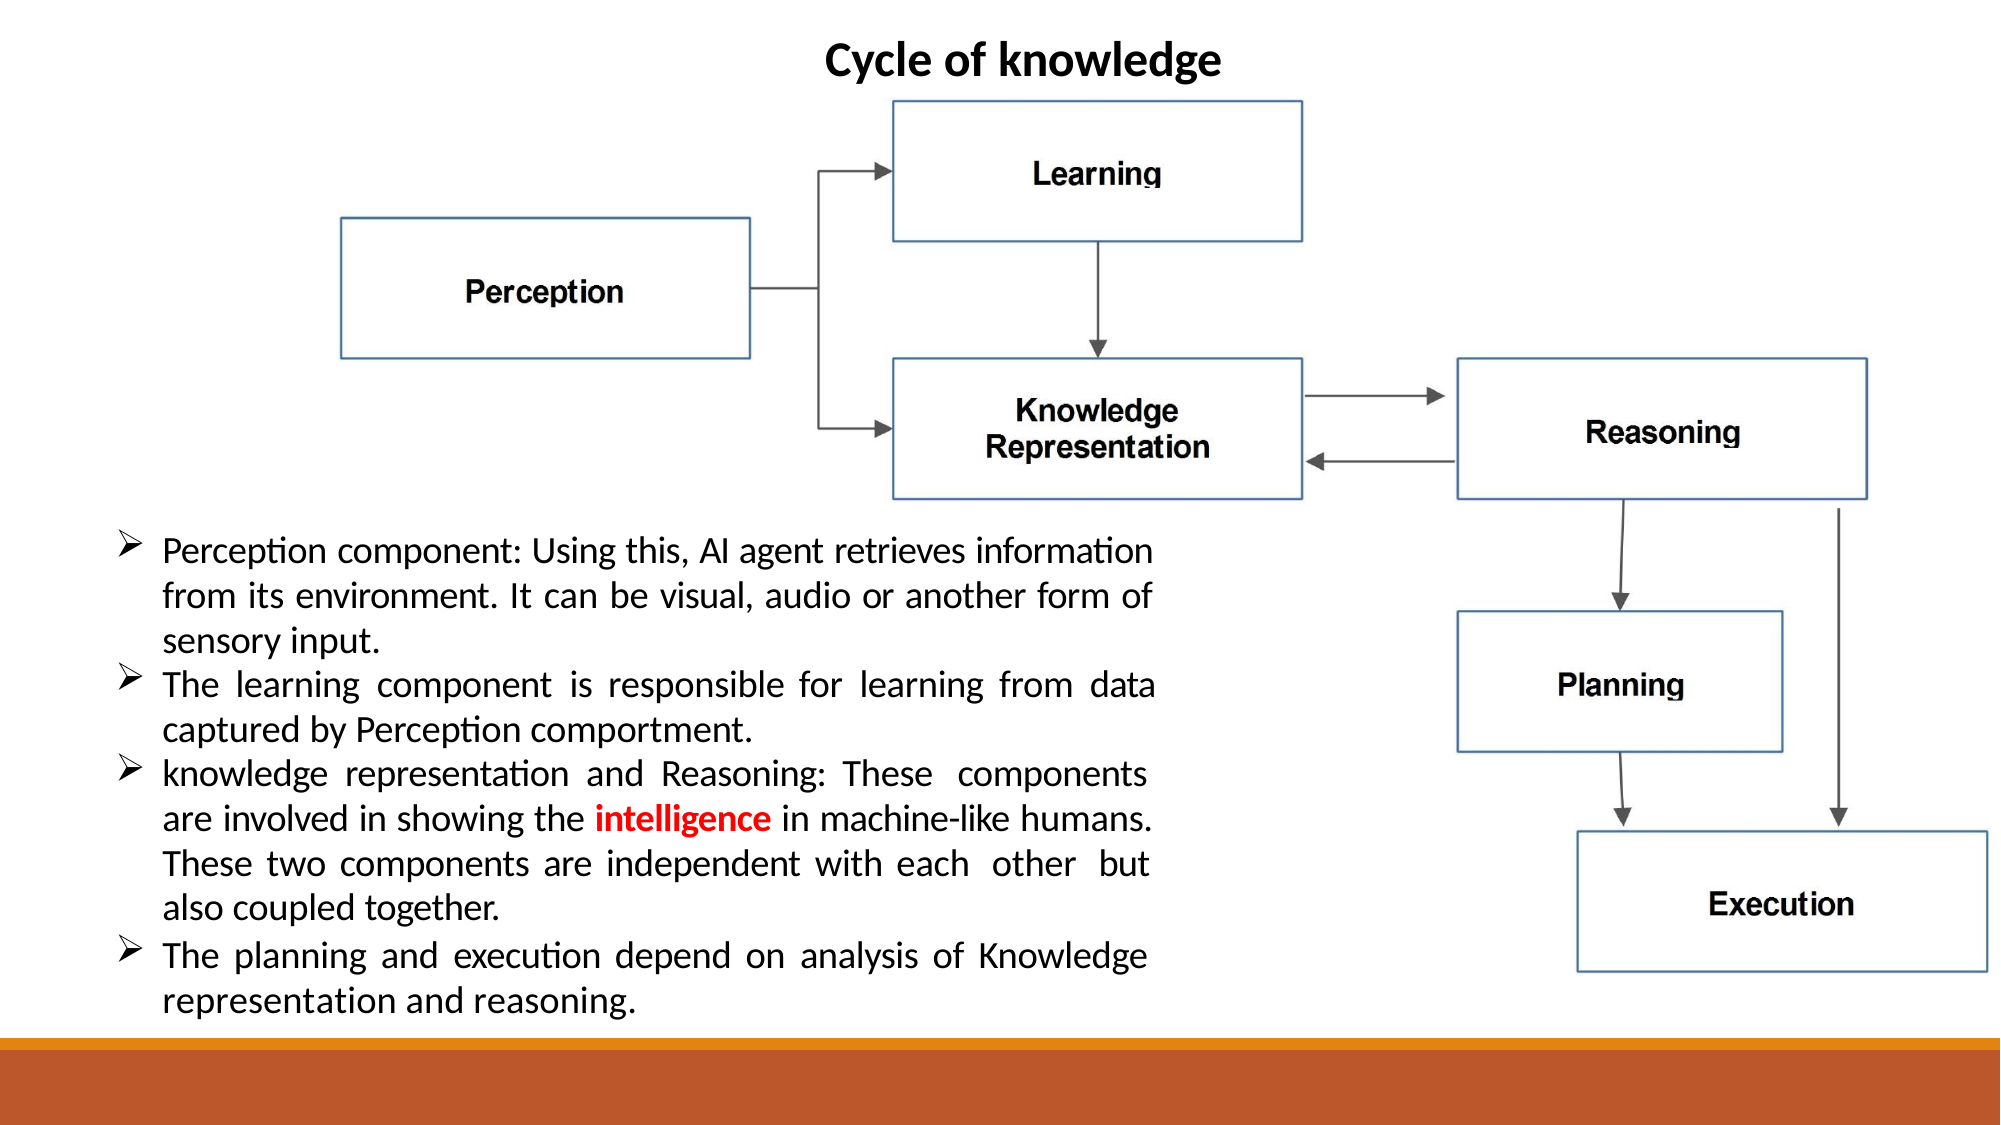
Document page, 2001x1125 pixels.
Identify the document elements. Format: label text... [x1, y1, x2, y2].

picture [338, 98, 1989, 974]
title Cycle of knowledge [822, 24, 1226, 96]
text_box Perception component: Using this, AI agent retrieves information from its environment. It can be visual, audio or another form of sensory input. The learning component is responsible for learning from data captured by Perception comportment. knowledge representation and Reasoning: These components are involved in showing the intelligence in machine-like humans. These two components are independent with each other but also coupled together. The planning and execution depend on analysis of Knowledge representation and reasoning. [113, 522, 1165, 1022]
